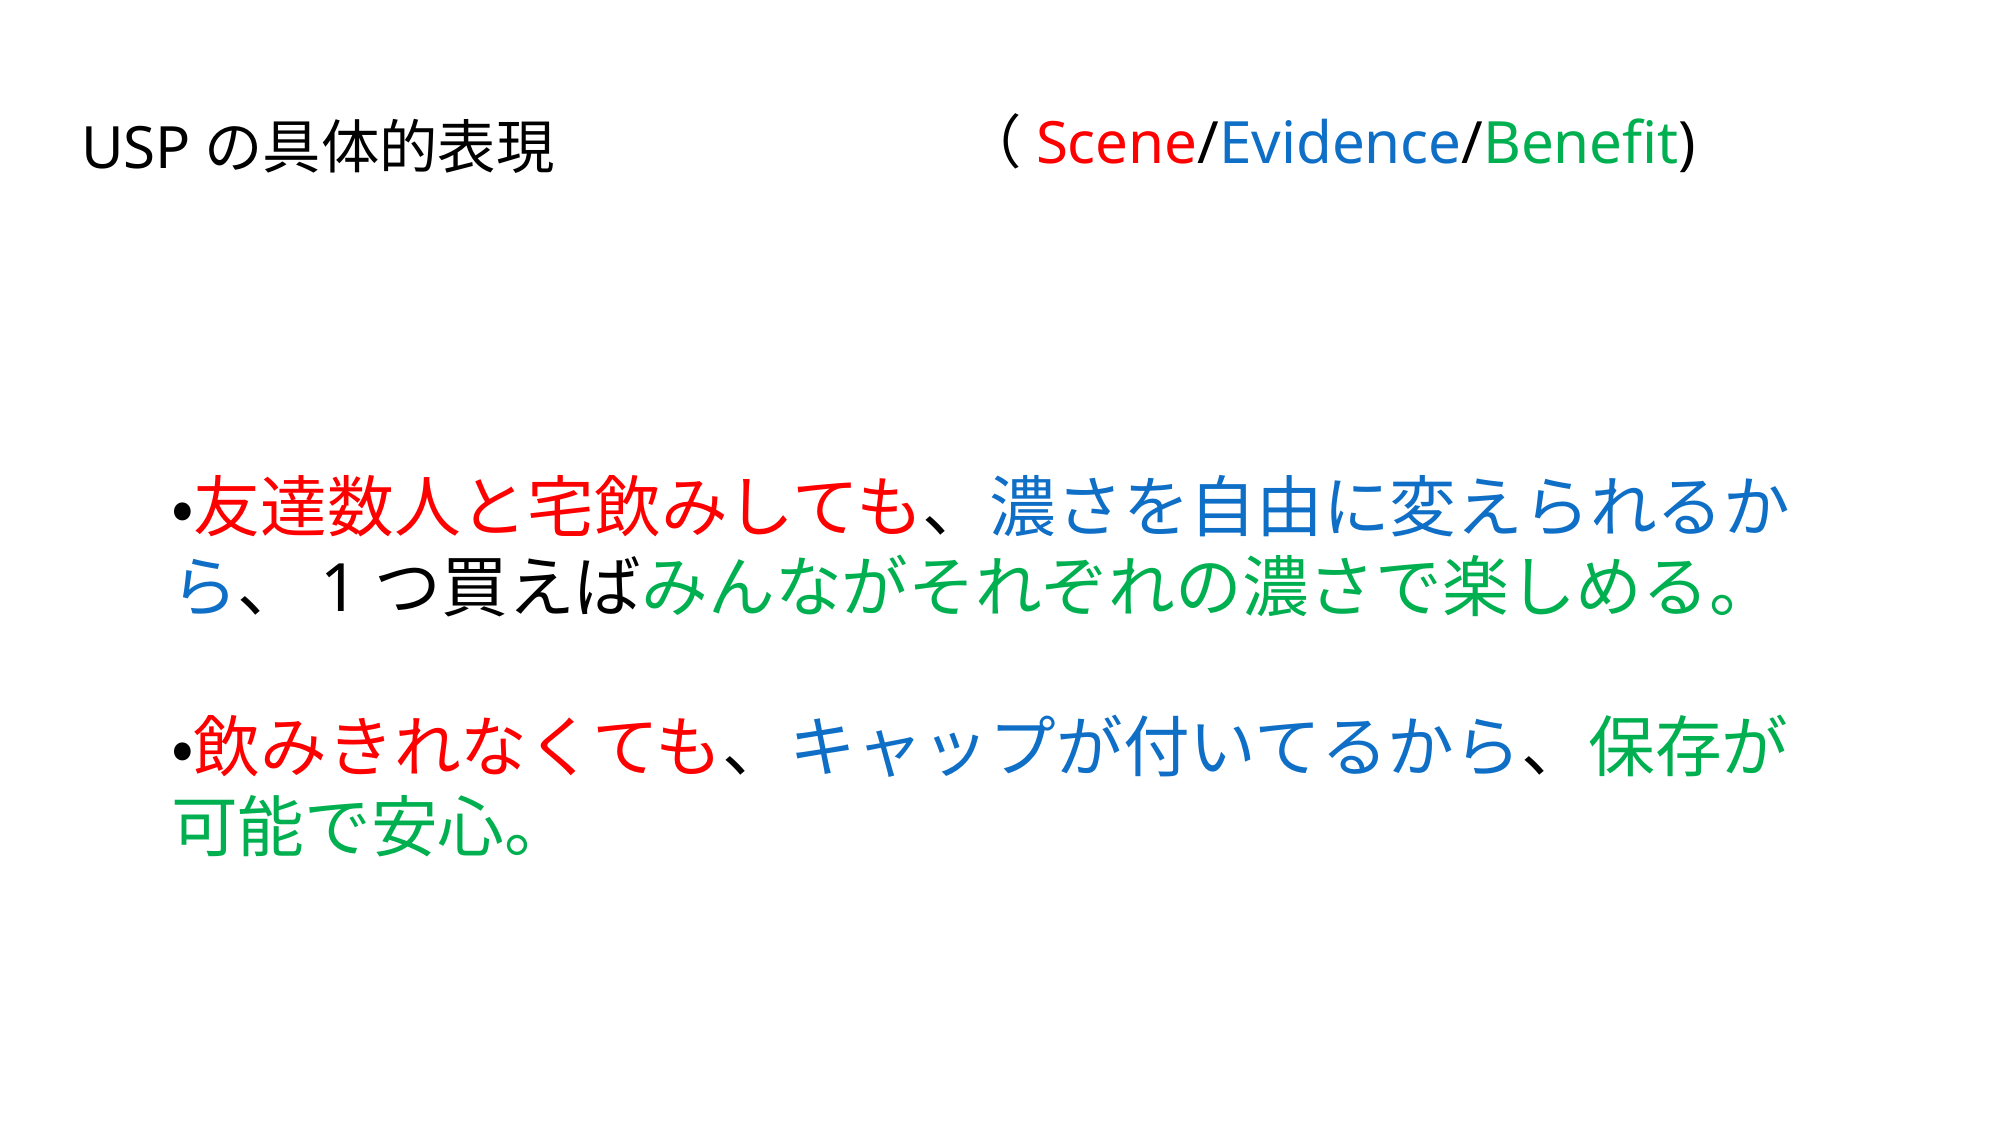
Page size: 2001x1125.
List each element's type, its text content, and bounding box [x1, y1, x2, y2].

text_box （Scene/Evidence/Benefit) [949, 98, 1870, 183]
text_box USPの具体的表現 [66, 102, 584, 188]
text_box ・友達数人と宅飲みしても、濃さを自由に変えられるから、1つ買えばみんながそれぞれの濃さで楽しめる。 ・飲みきれなくても、キャップが付いてるから、保存が可能で安心。 [156, 457, 1844, 872]
